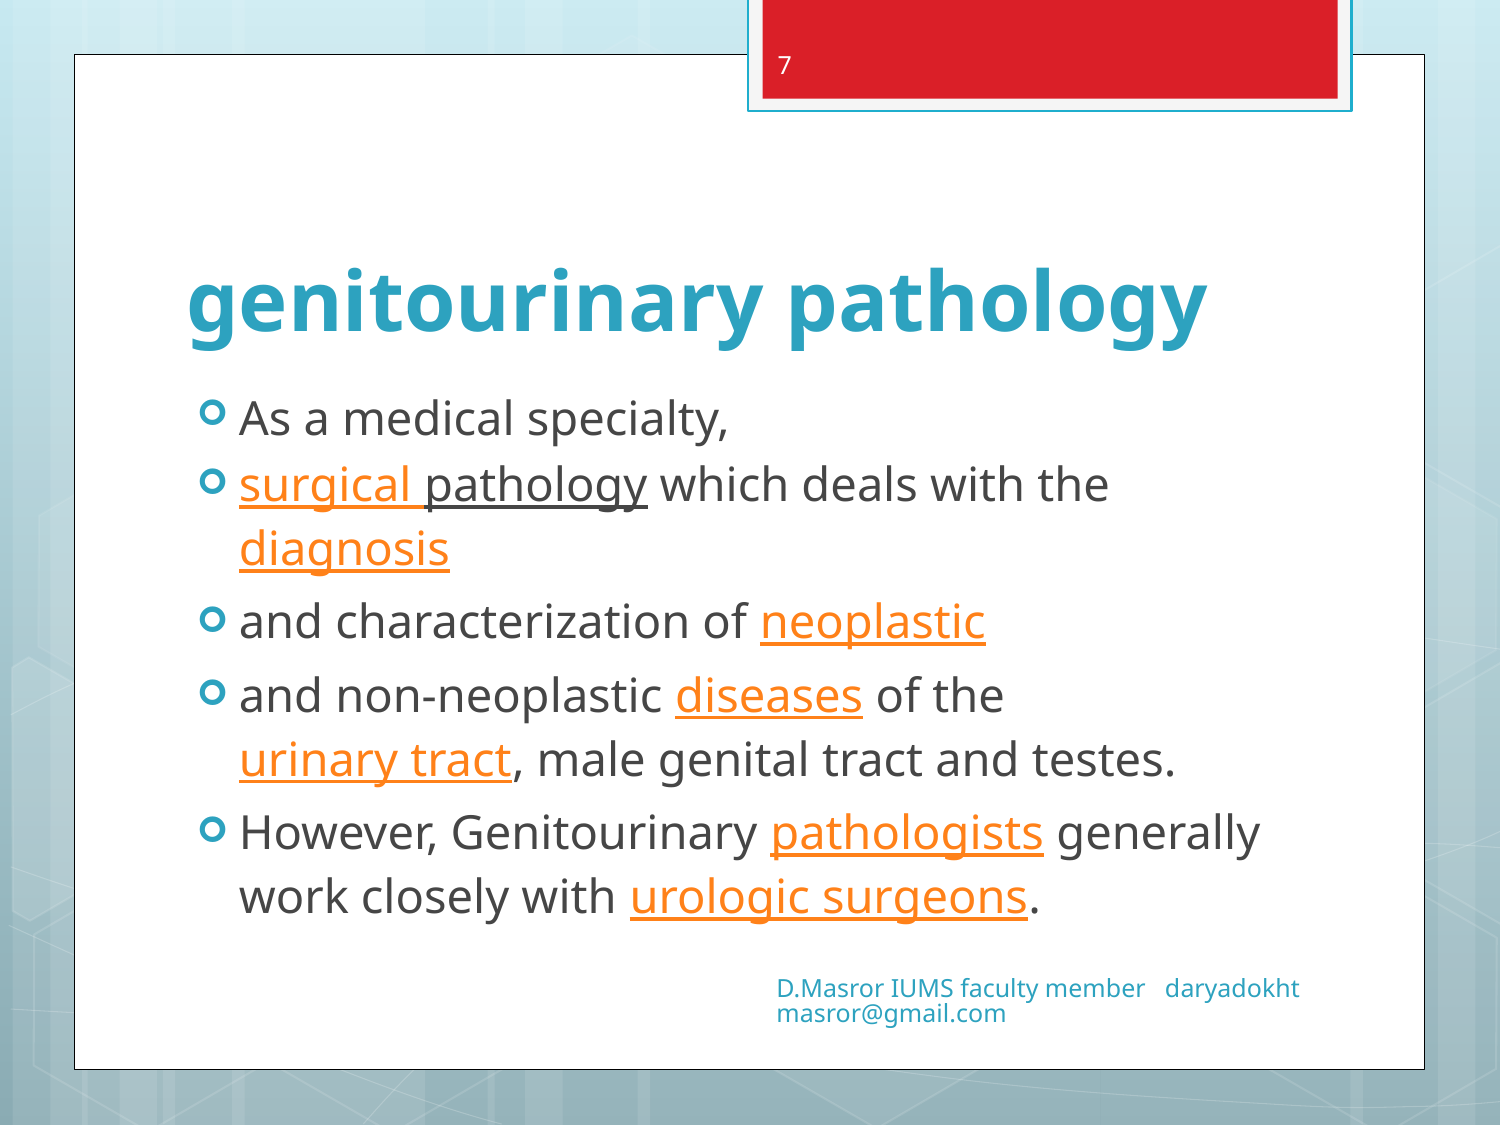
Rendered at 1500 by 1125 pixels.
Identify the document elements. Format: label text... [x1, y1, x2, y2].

title genitourinary pathology [171, 168, 1324, 357]
slide_number 7 [762, 36, 982, 97]
list As a medical specialty, surgical pathology which deals with the diagnosis and characterization of neoplastic and non-neoplastic diseases of the urinary tract, male genital tract and testes. However, Genitourinary pathologists generally work closely with urologic surgeons. [171, 381, 1283, 957]
footer D.Masror IUMS faculty member daryadokhtmasror@gmail.com [761, 960, 1336, 1020]
